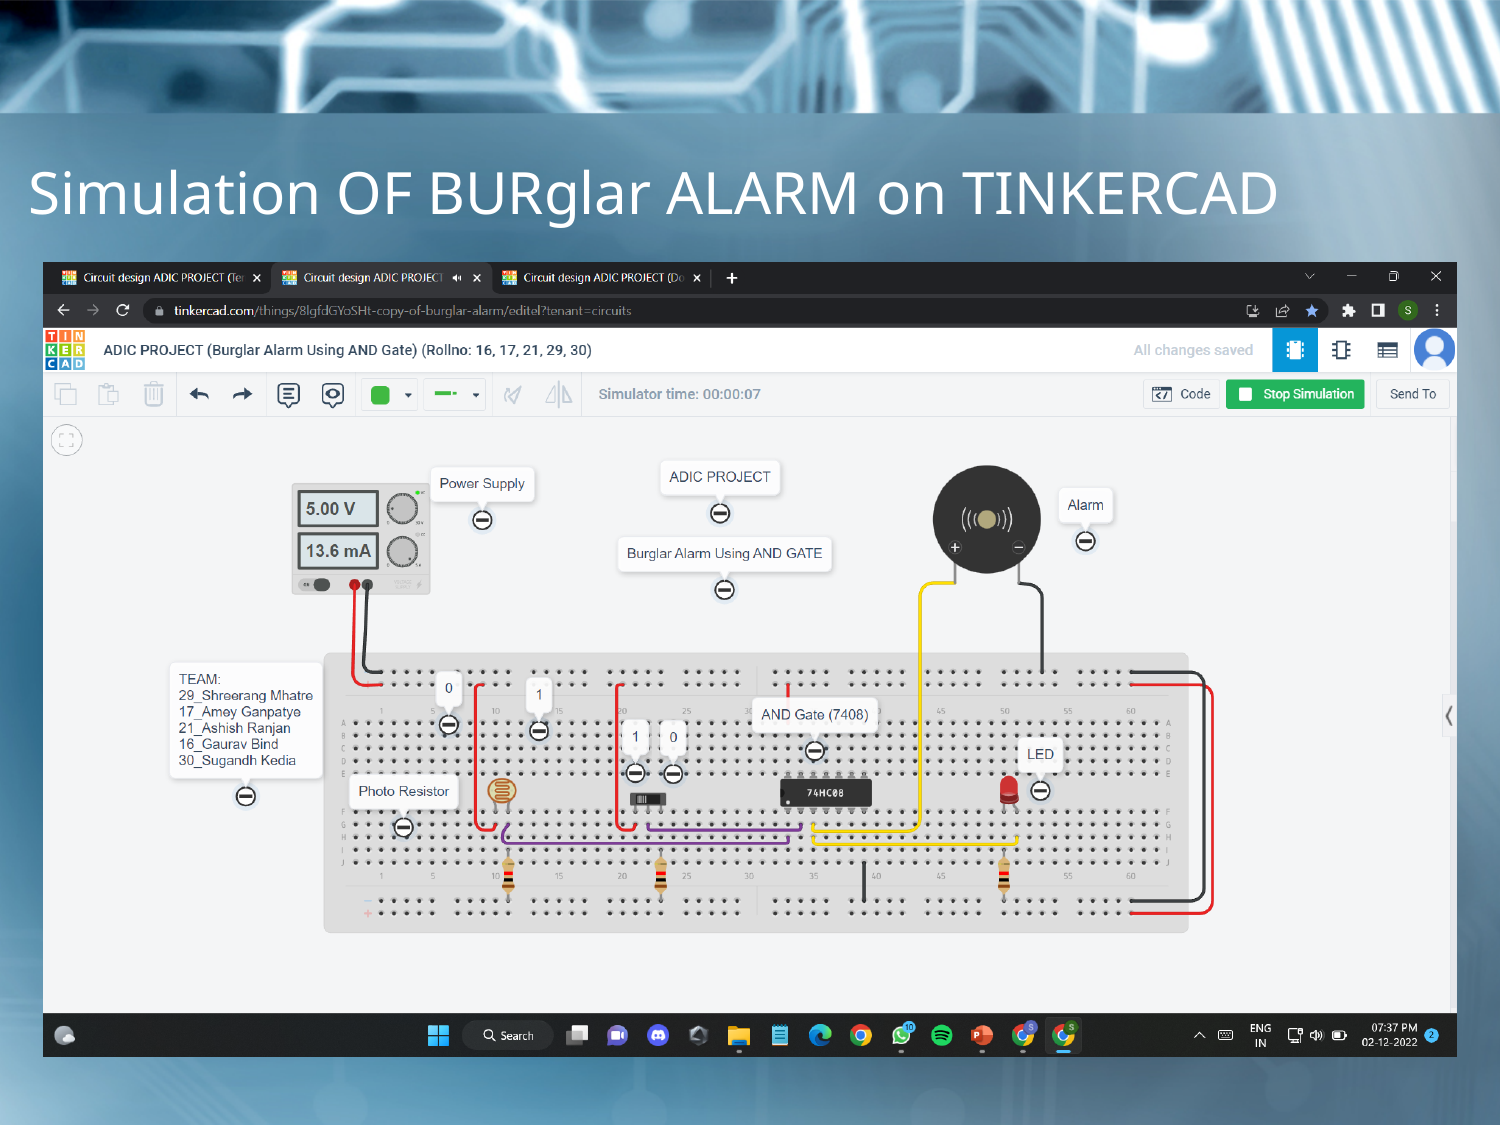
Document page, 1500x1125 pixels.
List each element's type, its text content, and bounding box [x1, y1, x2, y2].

title Simulation OF BURglar ALARM on TINKERCAD [14, 132, 1500, 250]
picture [0, 0, 1500, 1125]
